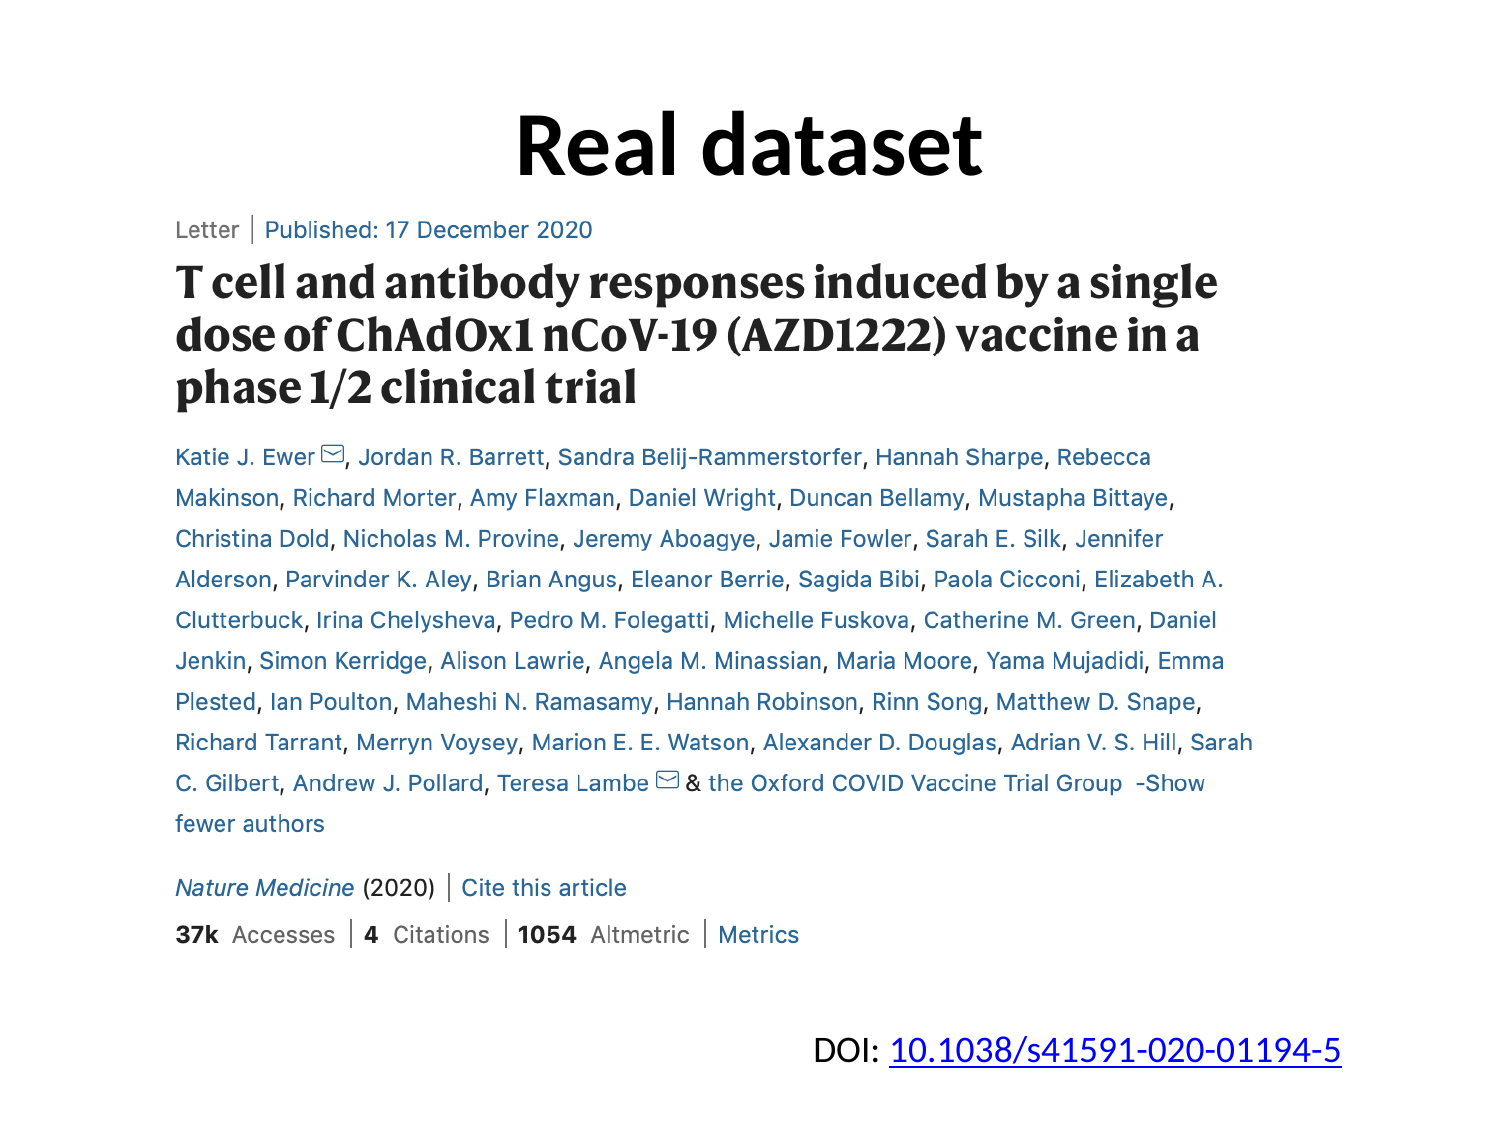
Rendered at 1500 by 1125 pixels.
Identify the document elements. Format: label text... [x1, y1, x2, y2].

text_box DOI: 10.1038/s41591-020-01194-5 [798, 1018, 1472, 1078]
picture [131, 189, 1293, 977]
text_box Real dataset [75, 45, 1425, 233]
